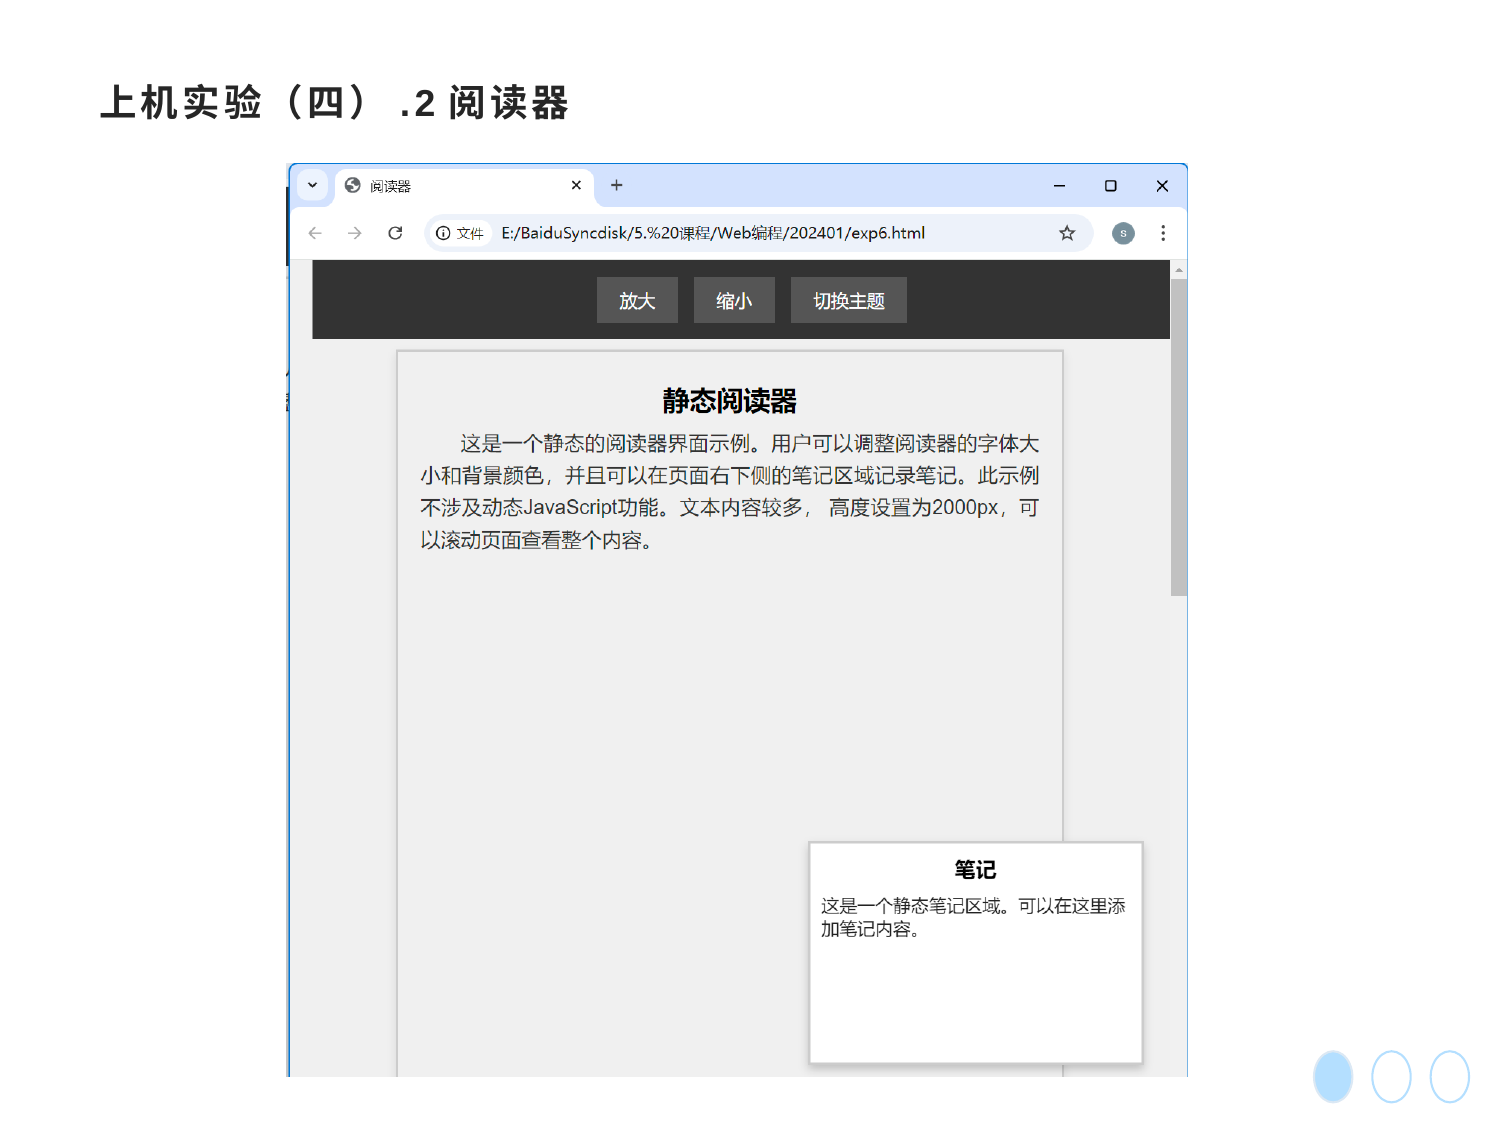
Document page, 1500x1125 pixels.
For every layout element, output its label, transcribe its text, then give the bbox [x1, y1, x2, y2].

picture [286, 163, 1188, 1077]
title 上机实验（四）.2阅读器 [82, 72, 1418, 146]
